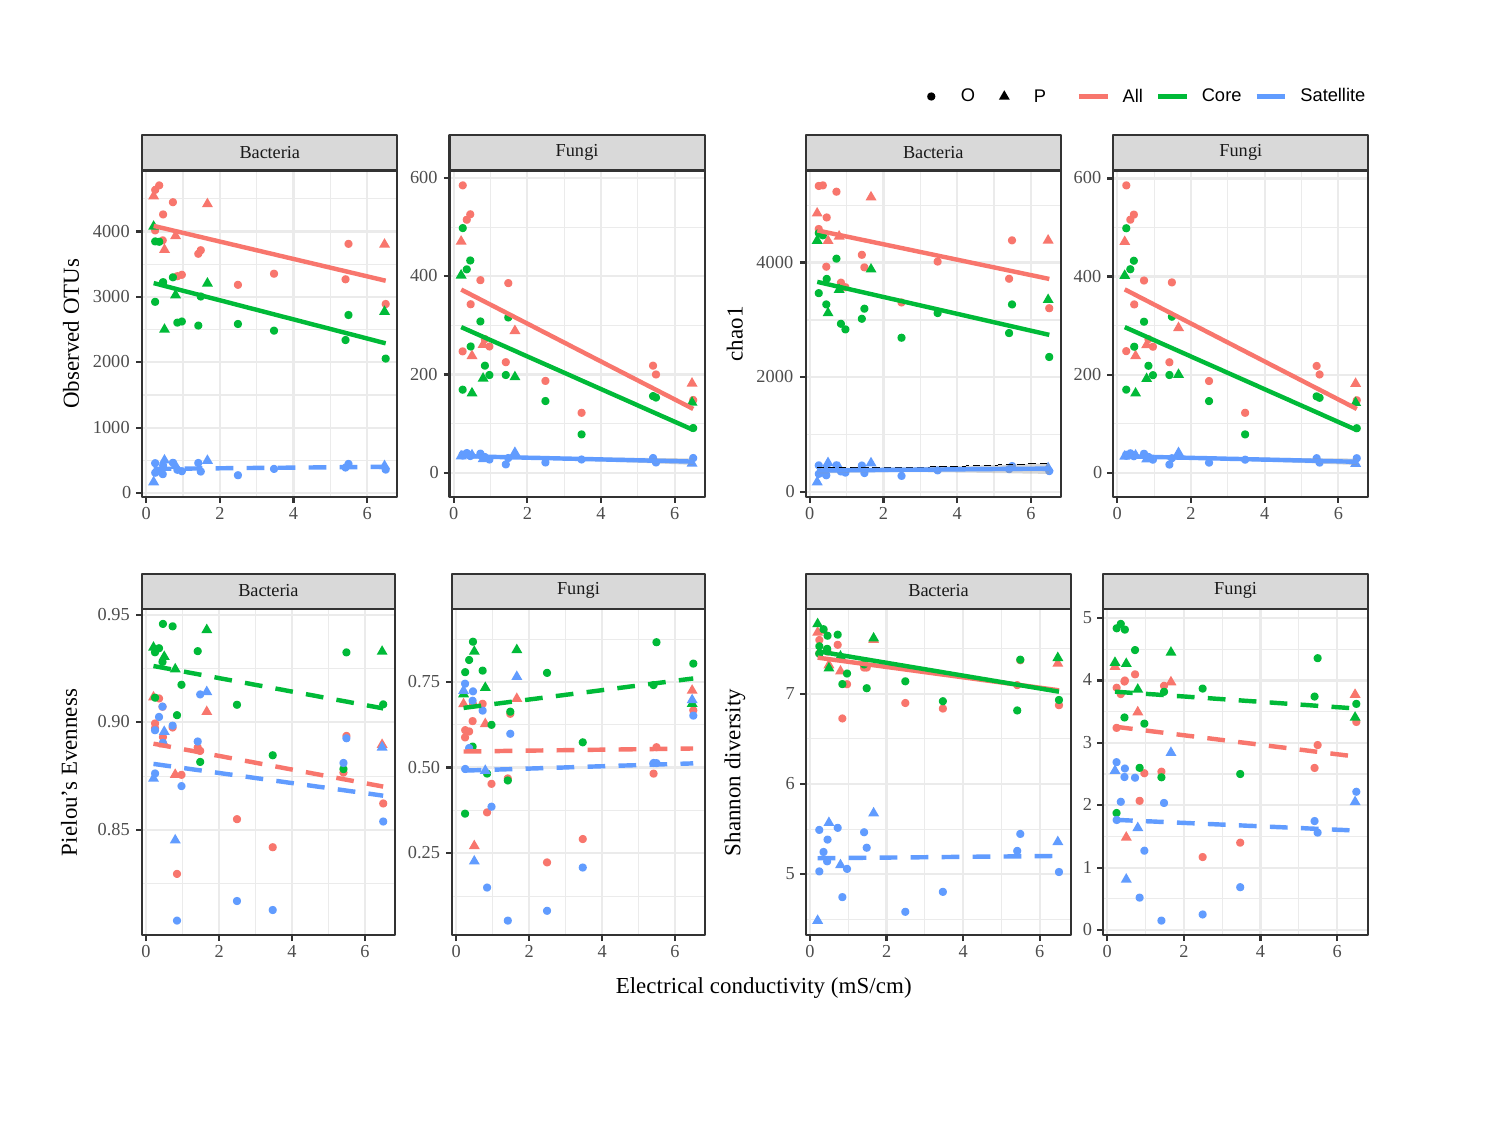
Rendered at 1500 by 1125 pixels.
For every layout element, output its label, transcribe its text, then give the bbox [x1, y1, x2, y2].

text_box Core [1201, 89, 1242, 104]
text_box O [960, 89, 975, 103]
text_box P [1033, 89, 1046, 103]
text_box All [1122, 89, 1143, 103]
text_box [927, 92, 936, 101]
text_box [998, 90, 1010, 100]
text_box Satellite [1300, 89, 1366, 104]
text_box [40, 112, 1392, 1013]
